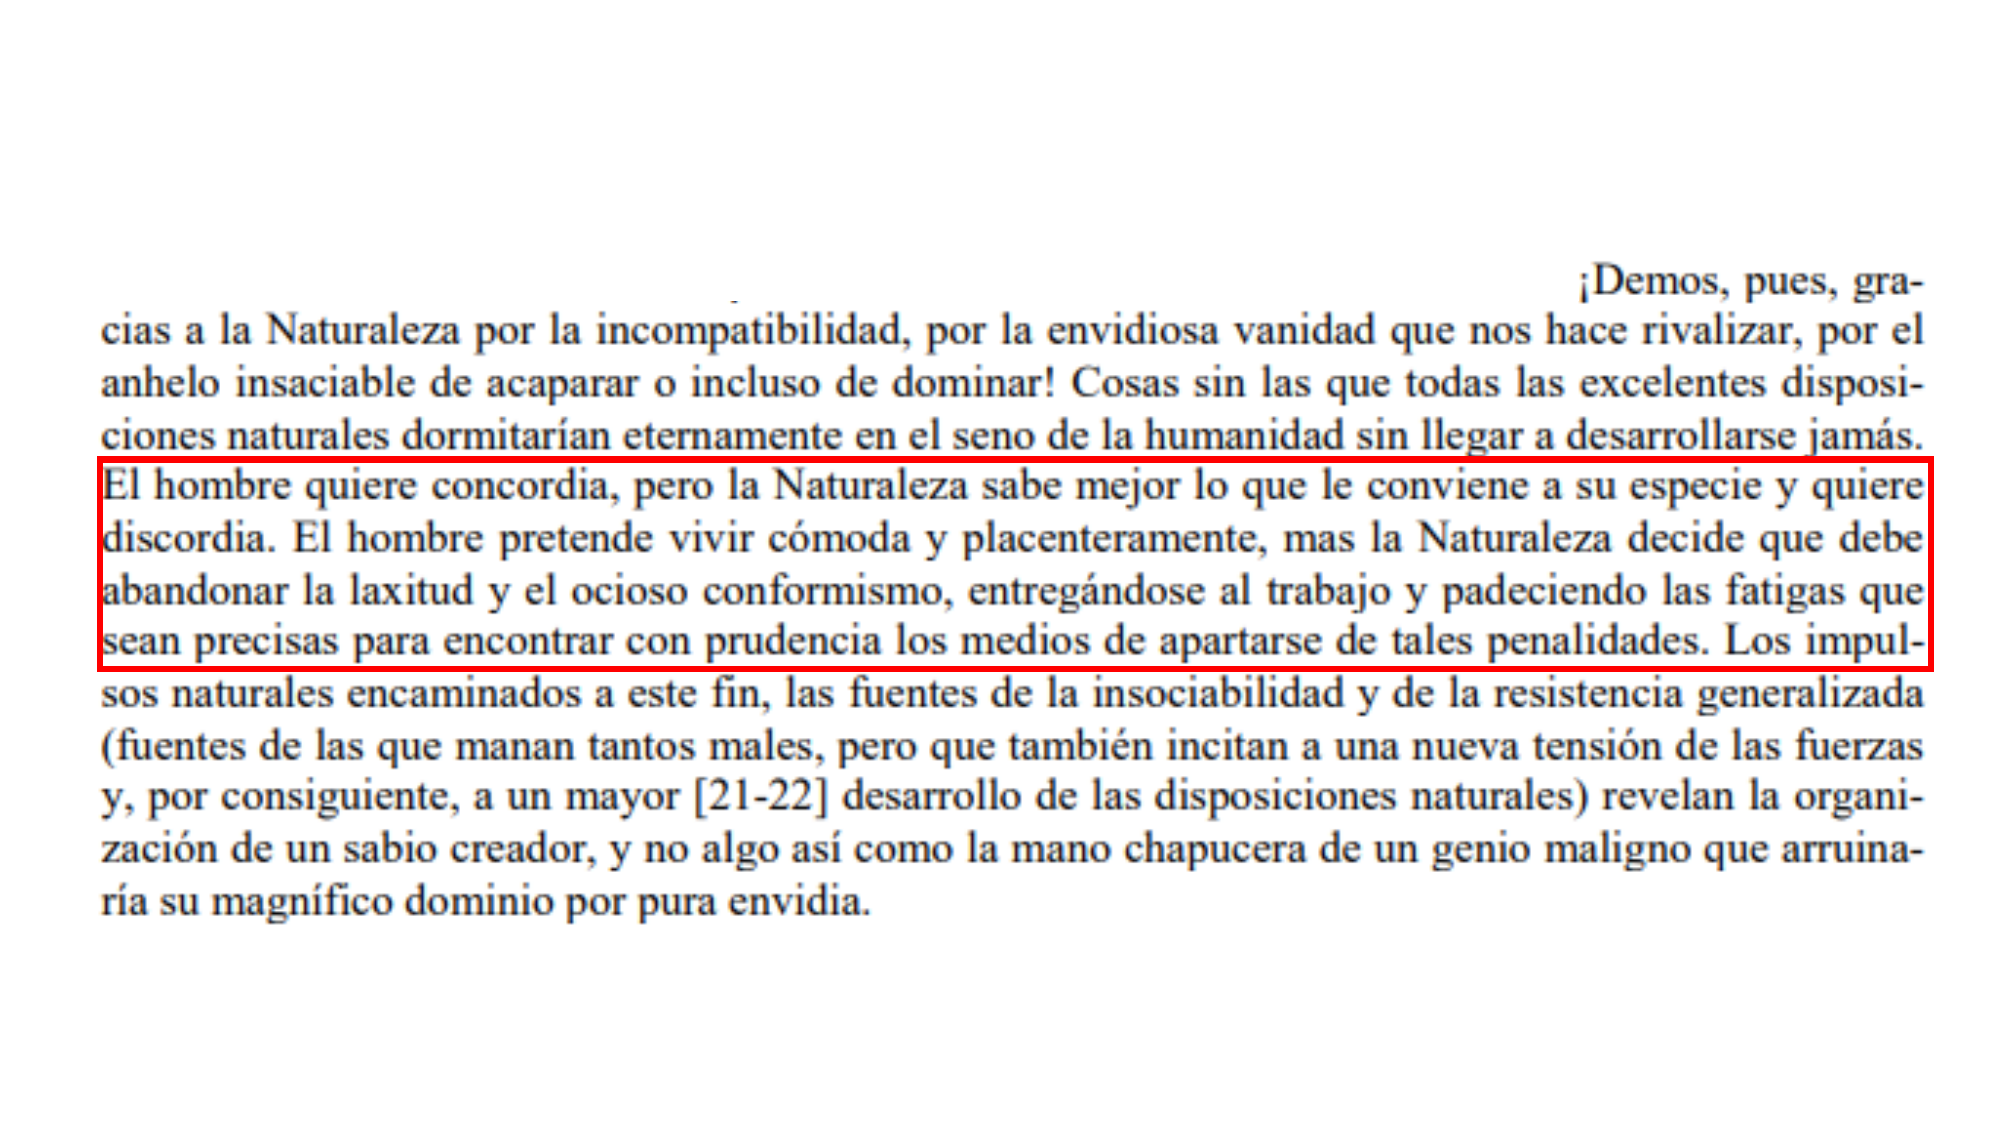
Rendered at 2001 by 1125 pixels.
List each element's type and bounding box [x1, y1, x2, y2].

picture [62, 254, 1952, 948]
